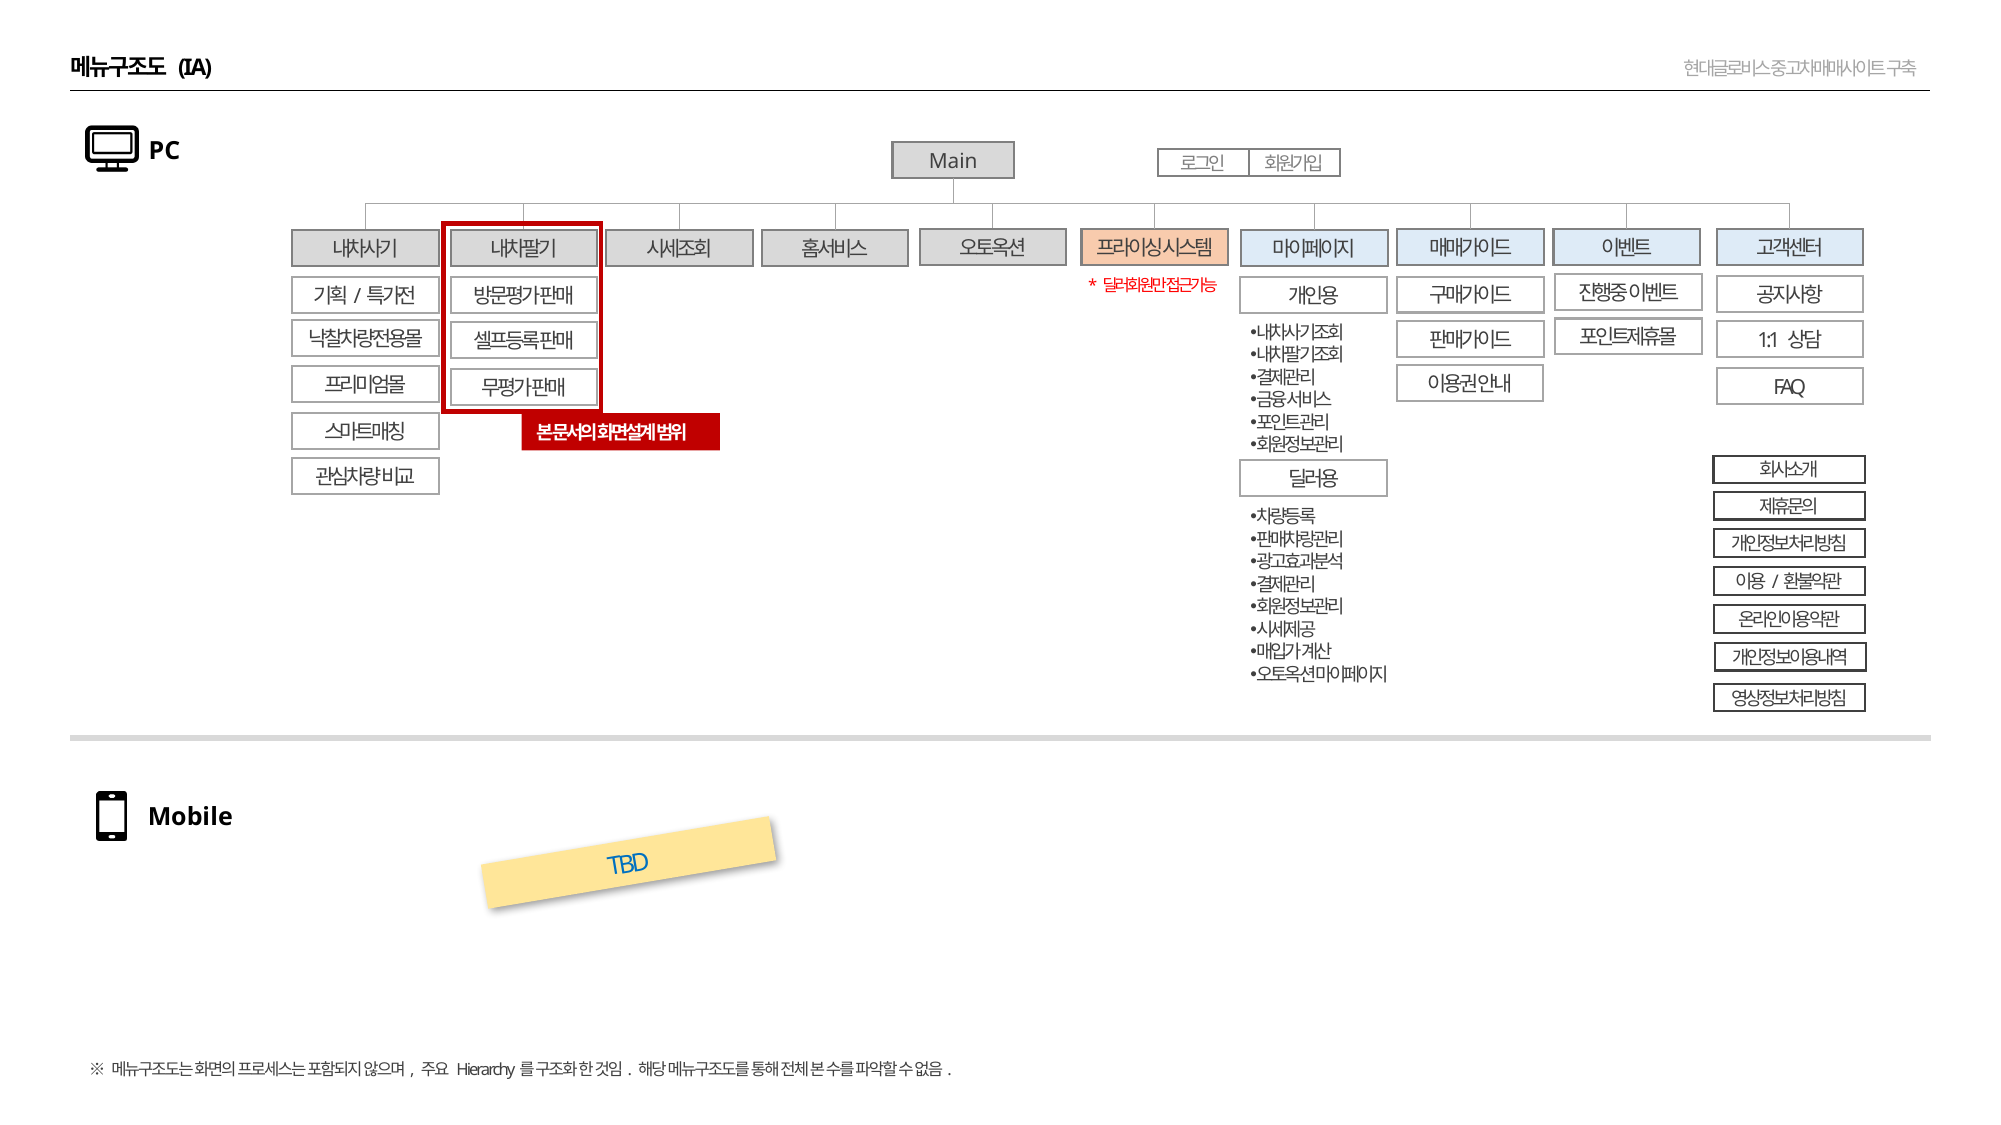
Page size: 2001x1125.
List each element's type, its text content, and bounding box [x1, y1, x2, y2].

text_box TBD [480, 816, 777, 909]
list 메뉴구조도 (IA) [70, 56, 678, 82]
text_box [85, 123, 196, 176]
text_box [96, 791, 248, 841]
text_box ※ 메뉴구조도는 화면의 프로세스는 포함되지 않으며, 주요 Hierarchy를 구조화 한 것임. 해당 메뉴구조도를 통해 전체 본 수를 파악할 수 없음. [74, 1051, 970, 1087]
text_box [291, 141, 1867, 712]
